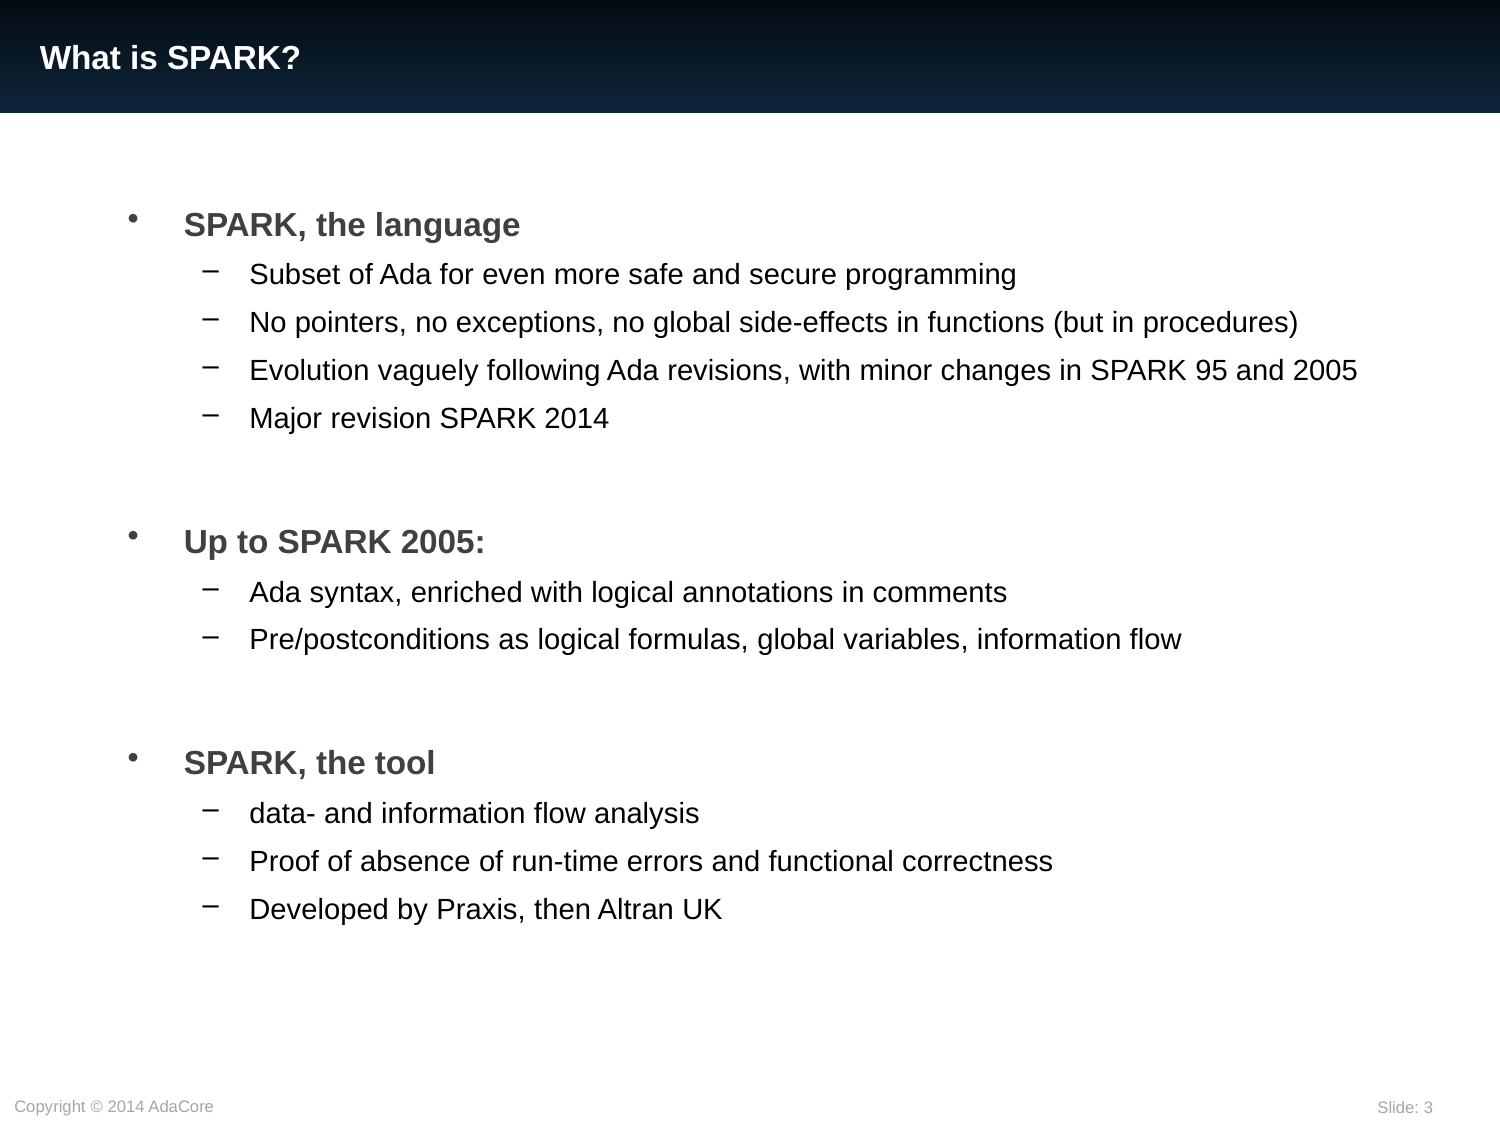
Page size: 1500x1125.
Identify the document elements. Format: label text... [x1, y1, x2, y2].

list SPARK, the language Subset of Ada for even more safe and secure programming No pointers, no exceptions, no global side-effects in functions (but in procedures) Evolution vaguely following Ada revisions, with minor changes in SPARK 95 and 2005 Major revision SPARK 2014 Up to SPARK 2005: Ada syntax, enriched with logical annotations in comments Pre/postconditions as logical formulas, global variables, information flow SPARK, the tool data- and information flow analysis Proof of absence of run-time errors and functional correctness Developed by Praxis, then Altran UK [112, 187, 1401, 1063]
title What is SPARK? [24, 12, 1338, 100]
